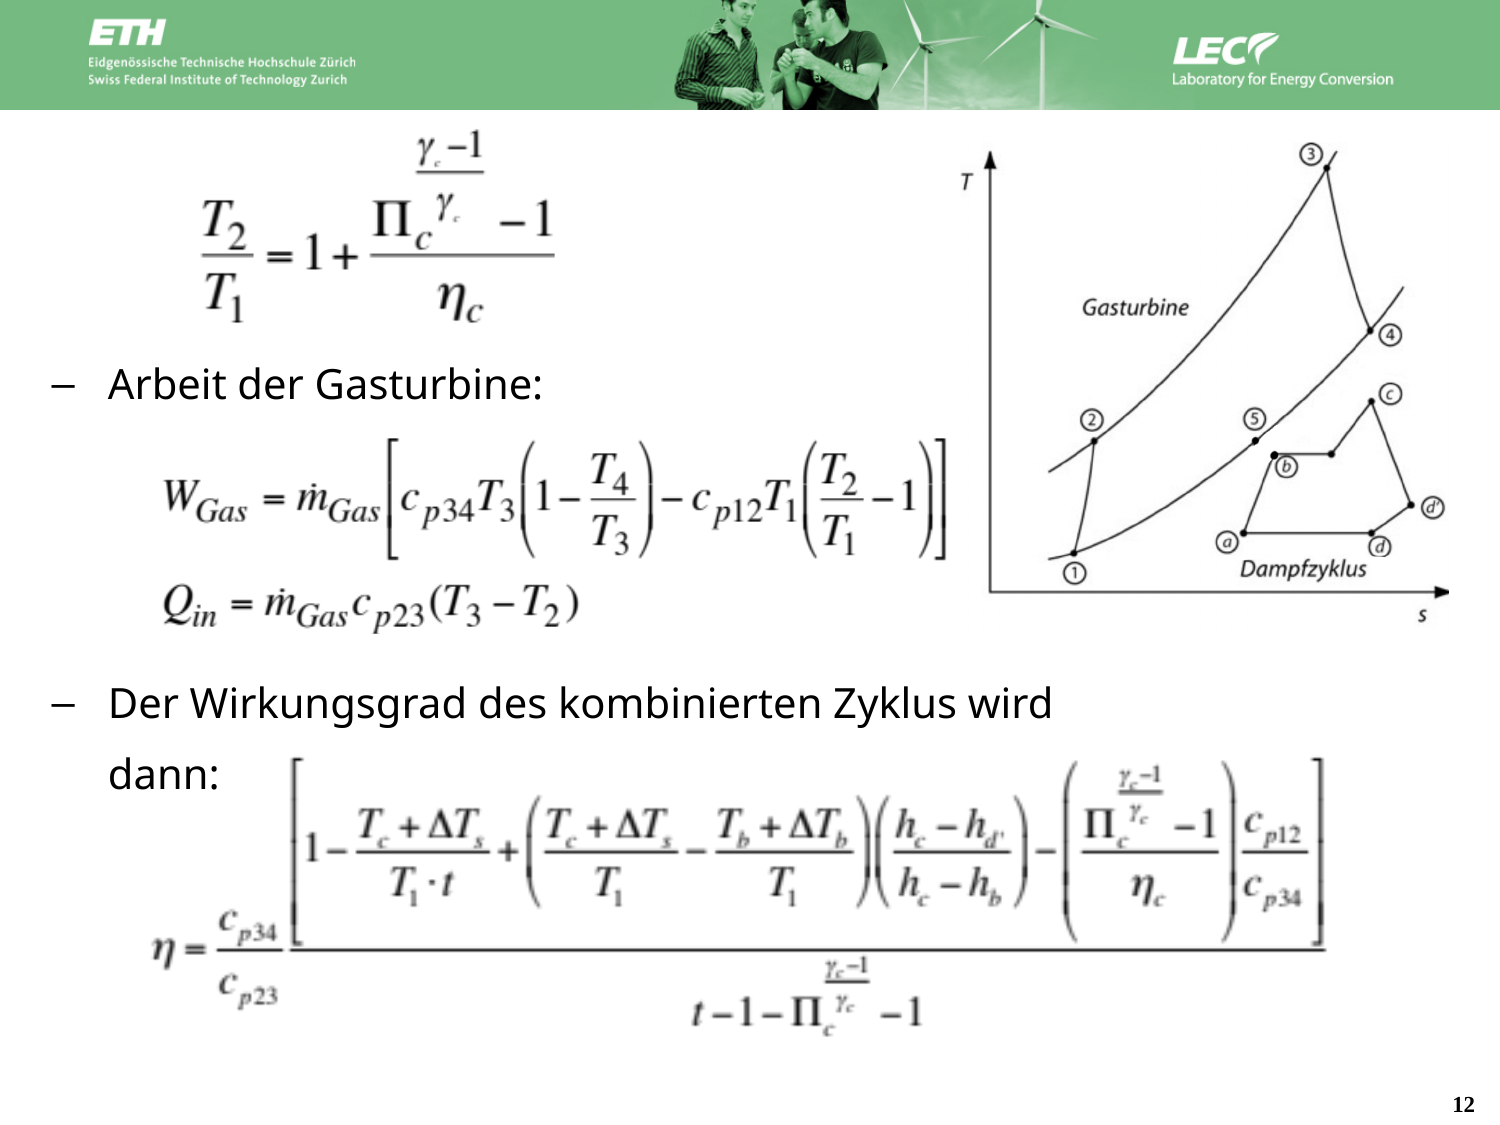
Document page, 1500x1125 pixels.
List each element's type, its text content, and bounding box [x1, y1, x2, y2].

picture [0, 0, 1500, 110]
picture [953, 137, 1449, 634]
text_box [197, 124, 556, 325]
text_box Arbeit der Gasturbine: Der Wirkungsgrad des kombinierten Zyklus wird dann: [51, 124, 1081, 1093]
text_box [147, 751, 1330, 1041]
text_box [160, 437, 948, 634]
